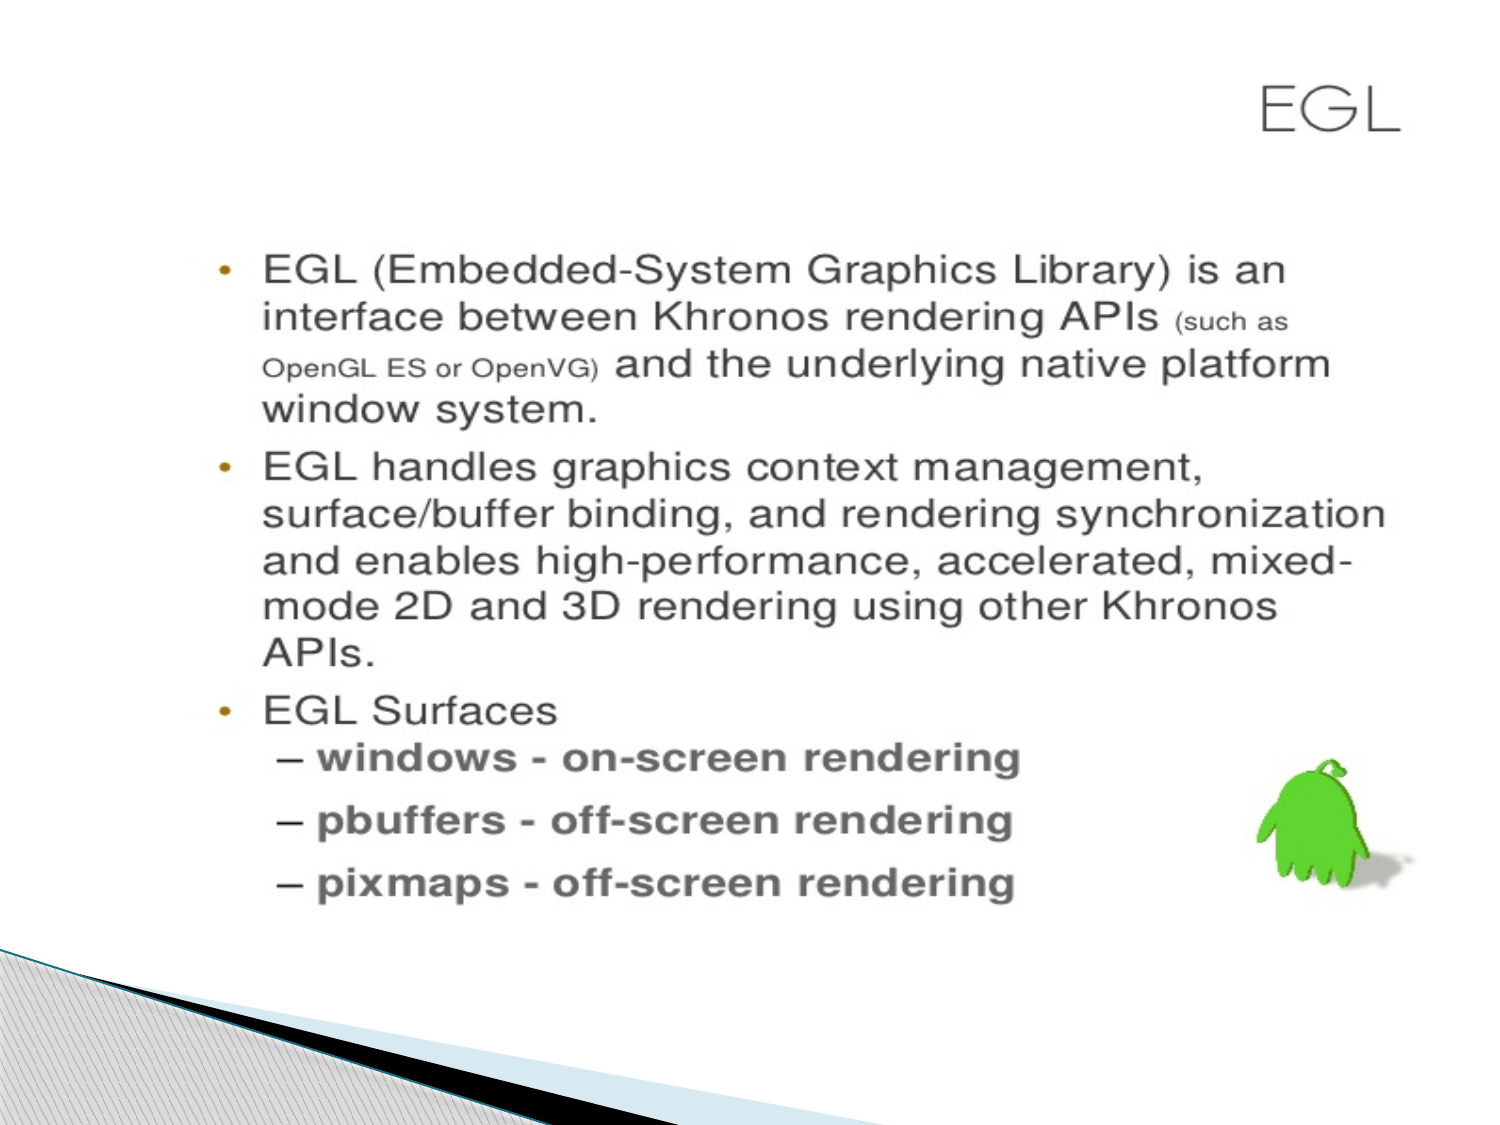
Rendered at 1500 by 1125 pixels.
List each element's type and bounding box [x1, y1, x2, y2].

picture [70, 58, 1442, 912]
